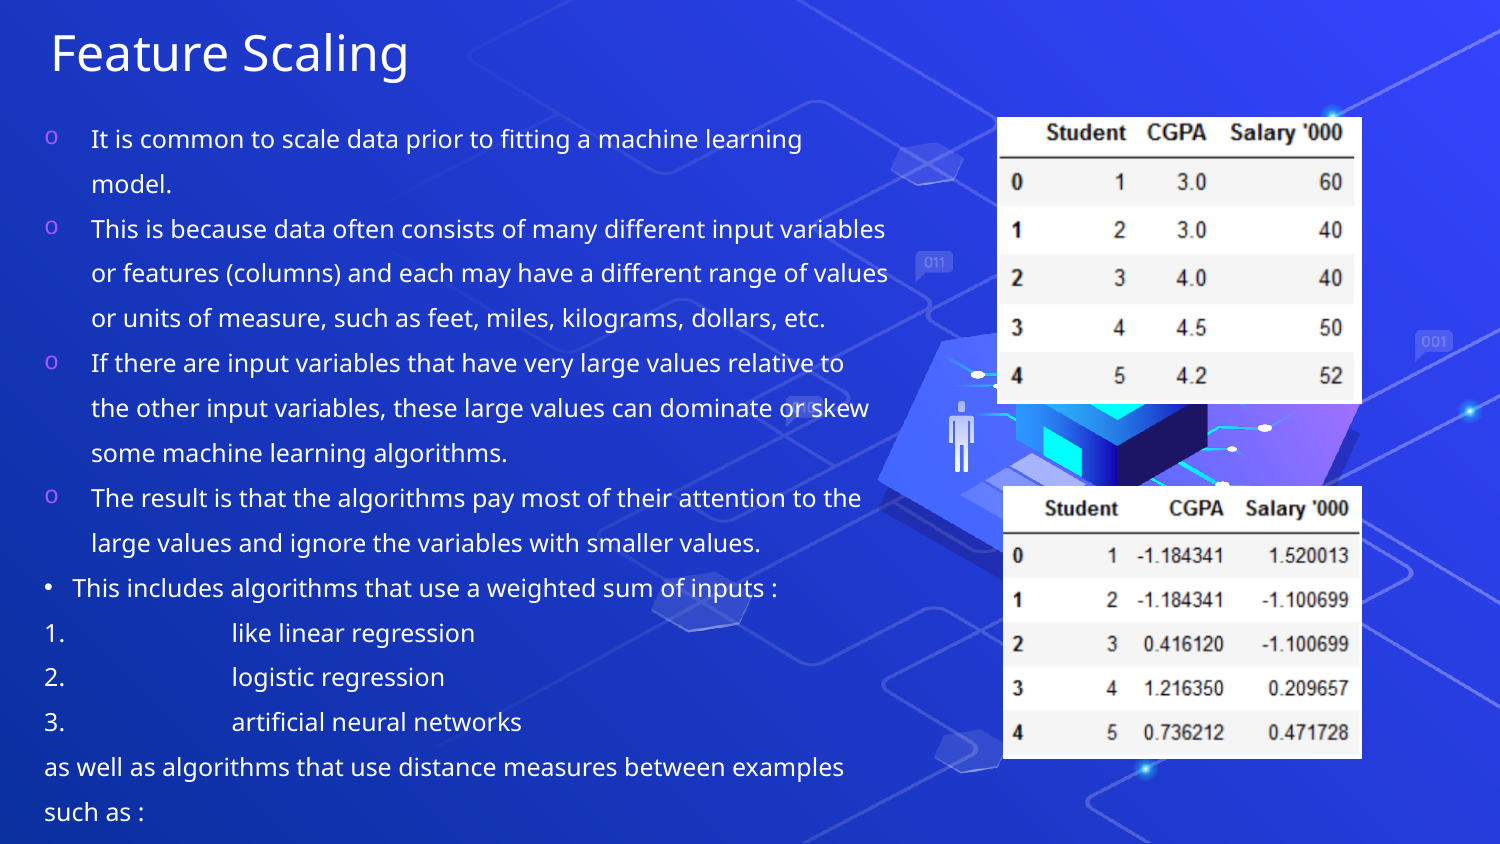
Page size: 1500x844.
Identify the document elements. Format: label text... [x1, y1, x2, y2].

title Feature Scaling [50, 11, 903, 82]
text_box It is common to scale data prior to fitting a machine learning model. This is because data often consists of many different input variables or features (columns) and each may have a different range of values or units of measure, such as feet, miles, kilograms, dollars, etc. If there are input variables that have very large values relative to the other input variables, these large values can dominate or skew some machine learning algorithms. The result is that the algorithms pay most of their attention to the large values and ignore the variables with smaller values. This includes algorithms that use a weighted sum of inputs : like linear regression logistic regression artificial neural networks as well as algorithms that use distance measures between examples such as : k-nearest neighbors support vector machines. [29, 100, 906, 844]
picture [0, 0, 1500, 844]
